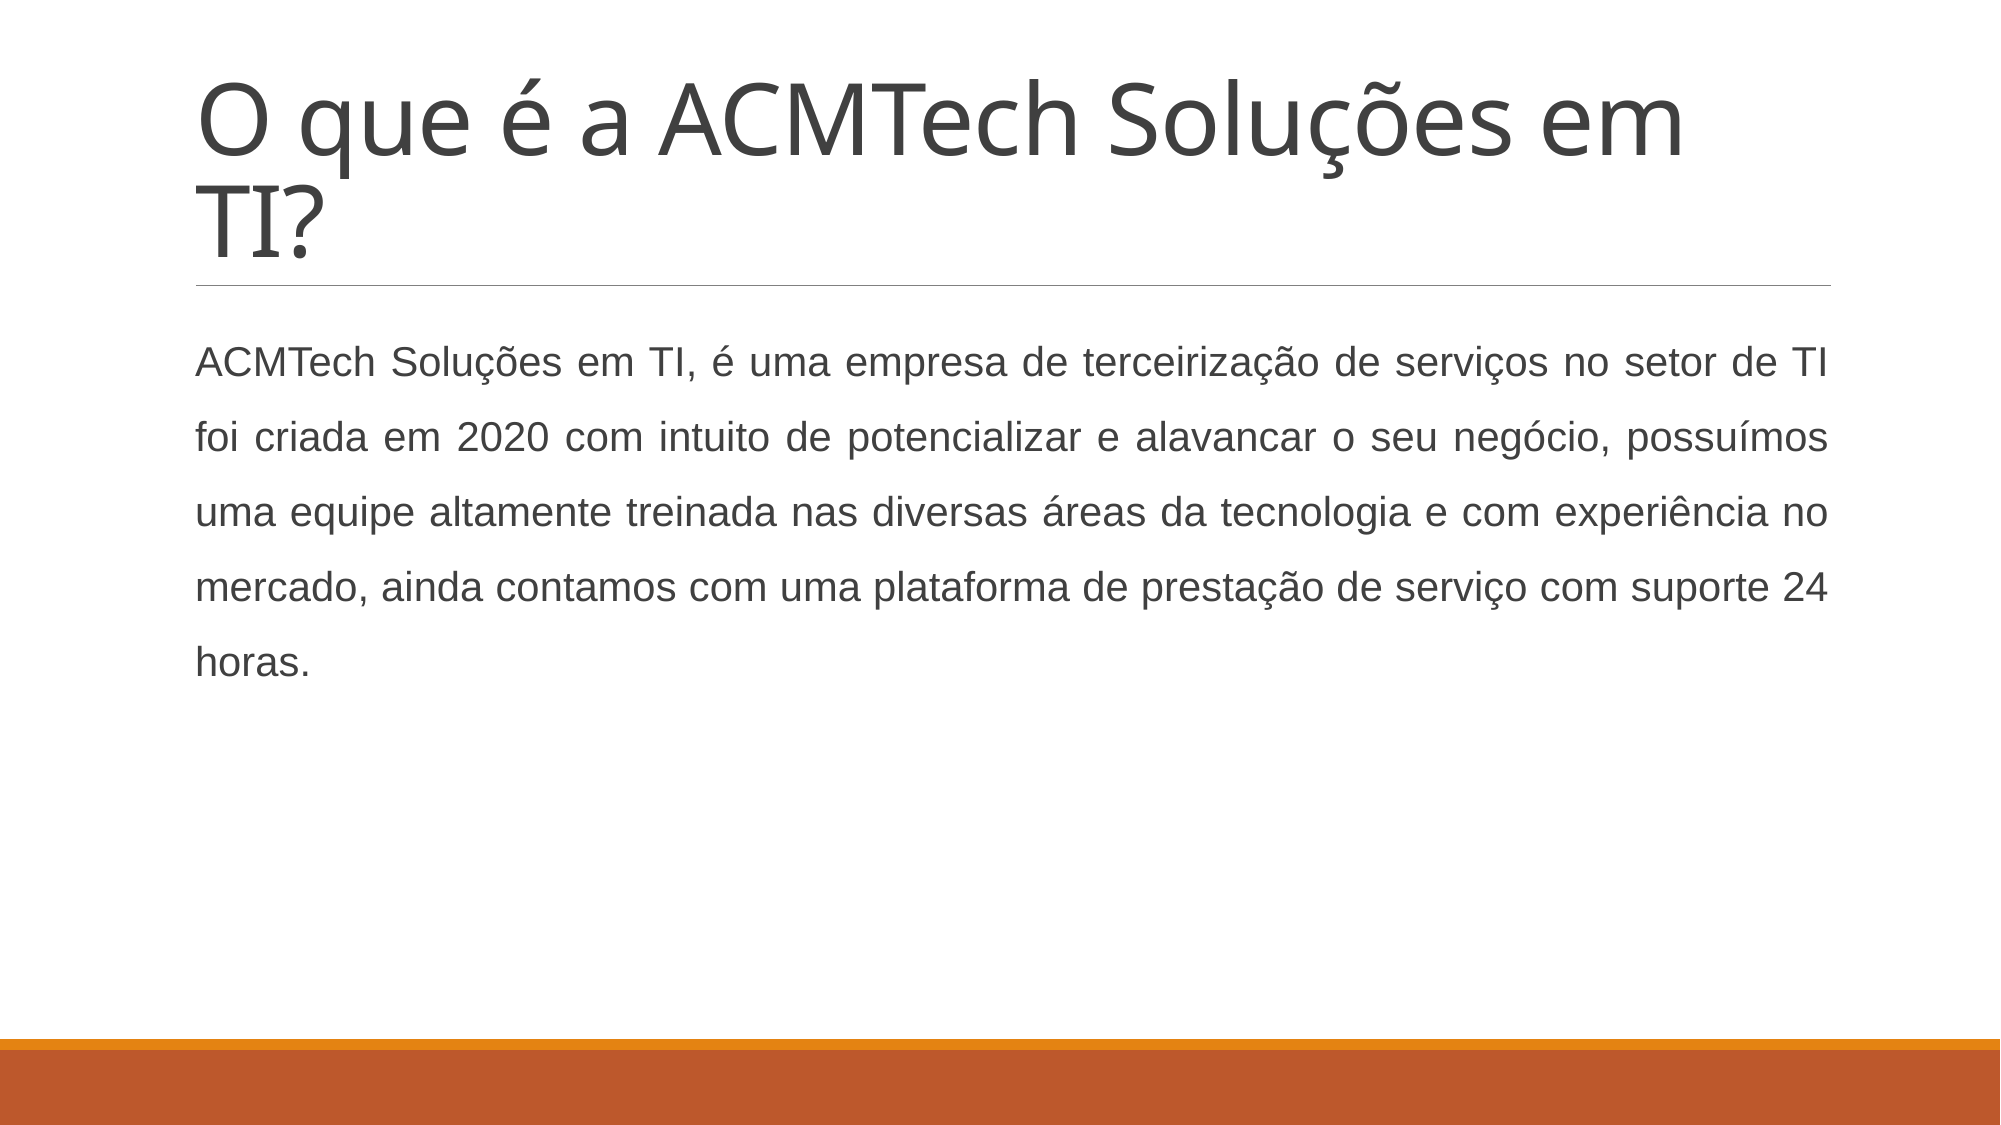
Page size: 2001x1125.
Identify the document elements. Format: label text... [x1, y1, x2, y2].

title O que é a ACMTech Soluções em TI? [180, 47, 1830, 285]
list ACMTech Soluções em TI, é uma empresa de terceirização de serviços no setor de TI foi criada em 2020 com intuito de potencializar e alavancar o seu negócio, possuímos uma equipe altamente treinada nas diversas áreas da tecnologia e com experiência no mercado, ainda contamos com uma plataforma de prestação de serviço com suporte 24 horas. [180, 302, 1830, 963]
